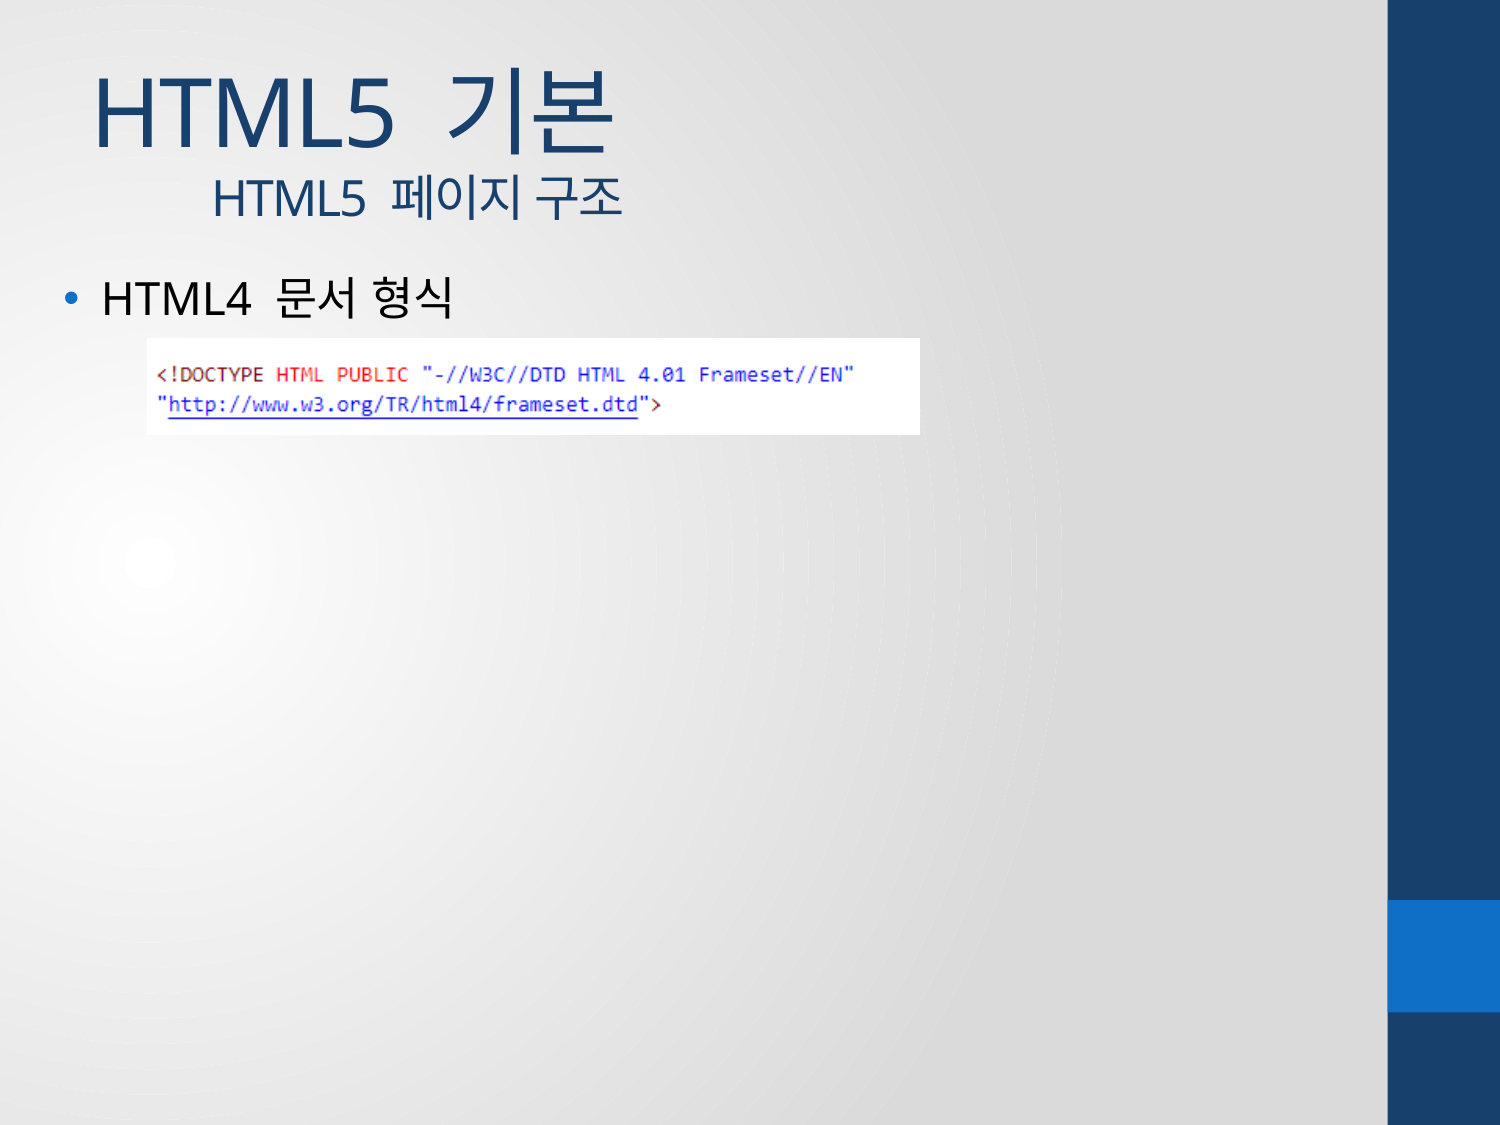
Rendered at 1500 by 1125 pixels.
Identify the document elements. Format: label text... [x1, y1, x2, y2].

title HTML5 기본 HTML5 페이지 구조 [75, 45, 1325, 233]
picture [146, 337, 920, 436]
list HTML4 문서 형식 [29, 262, 1425, 1050]
